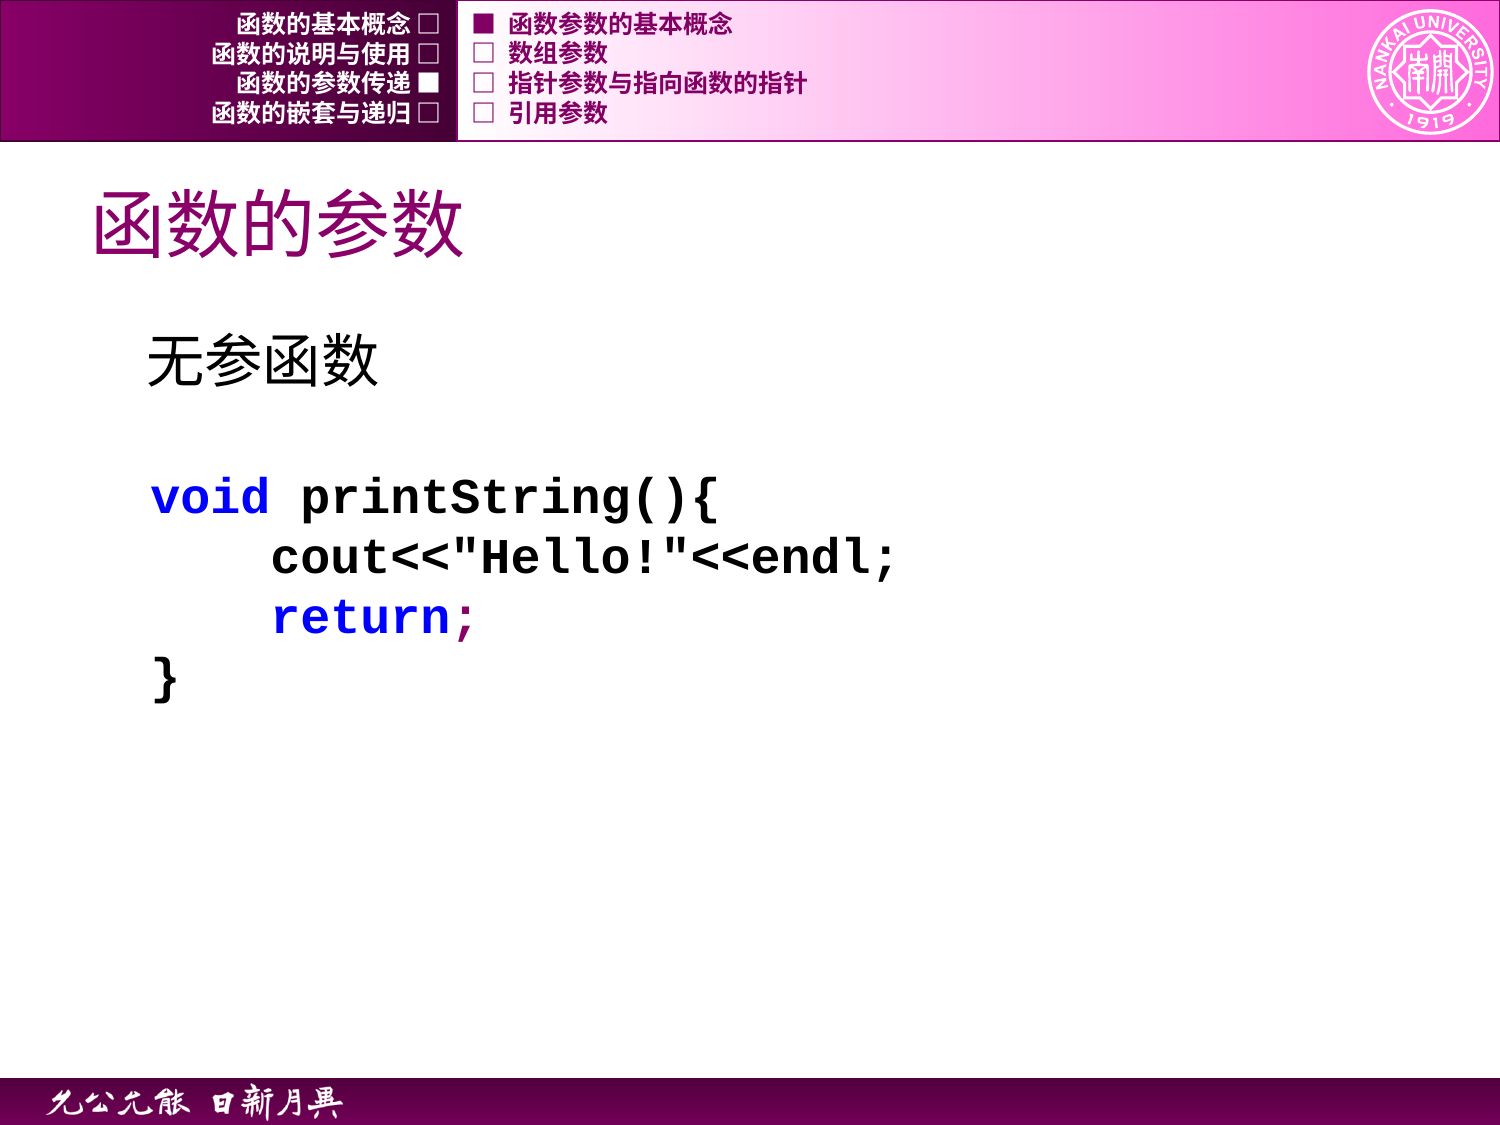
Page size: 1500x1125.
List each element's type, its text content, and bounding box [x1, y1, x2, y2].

text_box ■ 函数参数的基本概念 [455, 7, 1361, 36]
list 无参函数 [74, 316, 1426, 1055]
text_box 函数的嵌套与递归 □ [0, 95, 455, 129]
text_box 函数的参数传递 ■ [0, 66, 455, 95]
text_box □ 引用参数 [455, 95, 1361, 129]
title 函数的参数 [74, 163, 1426, 282]
text_box 函数的说明与使用 □ [0, 36, 455, 66]
text_box □ 数组参数 [455, 36, 1361, 66]
text_box 函数的基本概念 □ [0, 7, 455, 36]
text_box □ 指针参数与指向函数的指针 [455, 66, 1361, 95]
text_box void printString(){ cout<<"Hello!"<<endl; return; } [135, 456, 1093, 711]
picture [35, 1081, 356, 1122]
